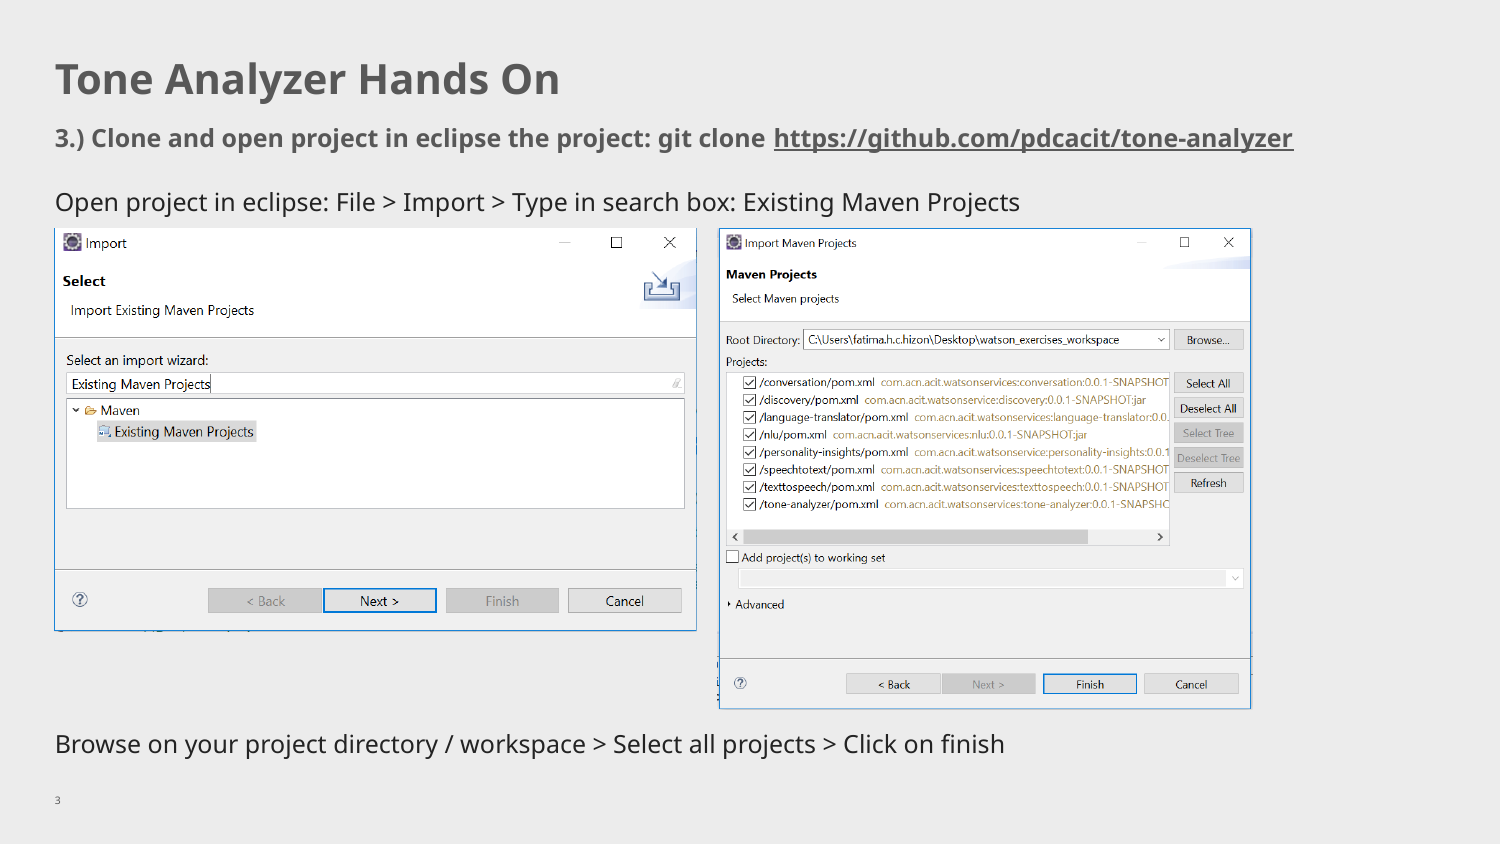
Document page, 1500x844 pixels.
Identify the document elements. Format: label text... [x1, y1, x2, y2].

text_box 3.) Clone and open project in eclipse the project: git clone https://github.com/pdcacit/tone-analyzer Open project in eclipse: File > Import > Type in search box: Existing Maven Projects Browse on your project directory / workspace > Select all projects > Click on finish [54, 122, 1401, 776]
title Tone Analyzer Hands On [54, 52, 1198, 122]
slide_number 3 [54, 776, 90, 809]
picture [717, 228, 1254, 710]
picture [54, 228, 697, 633]
